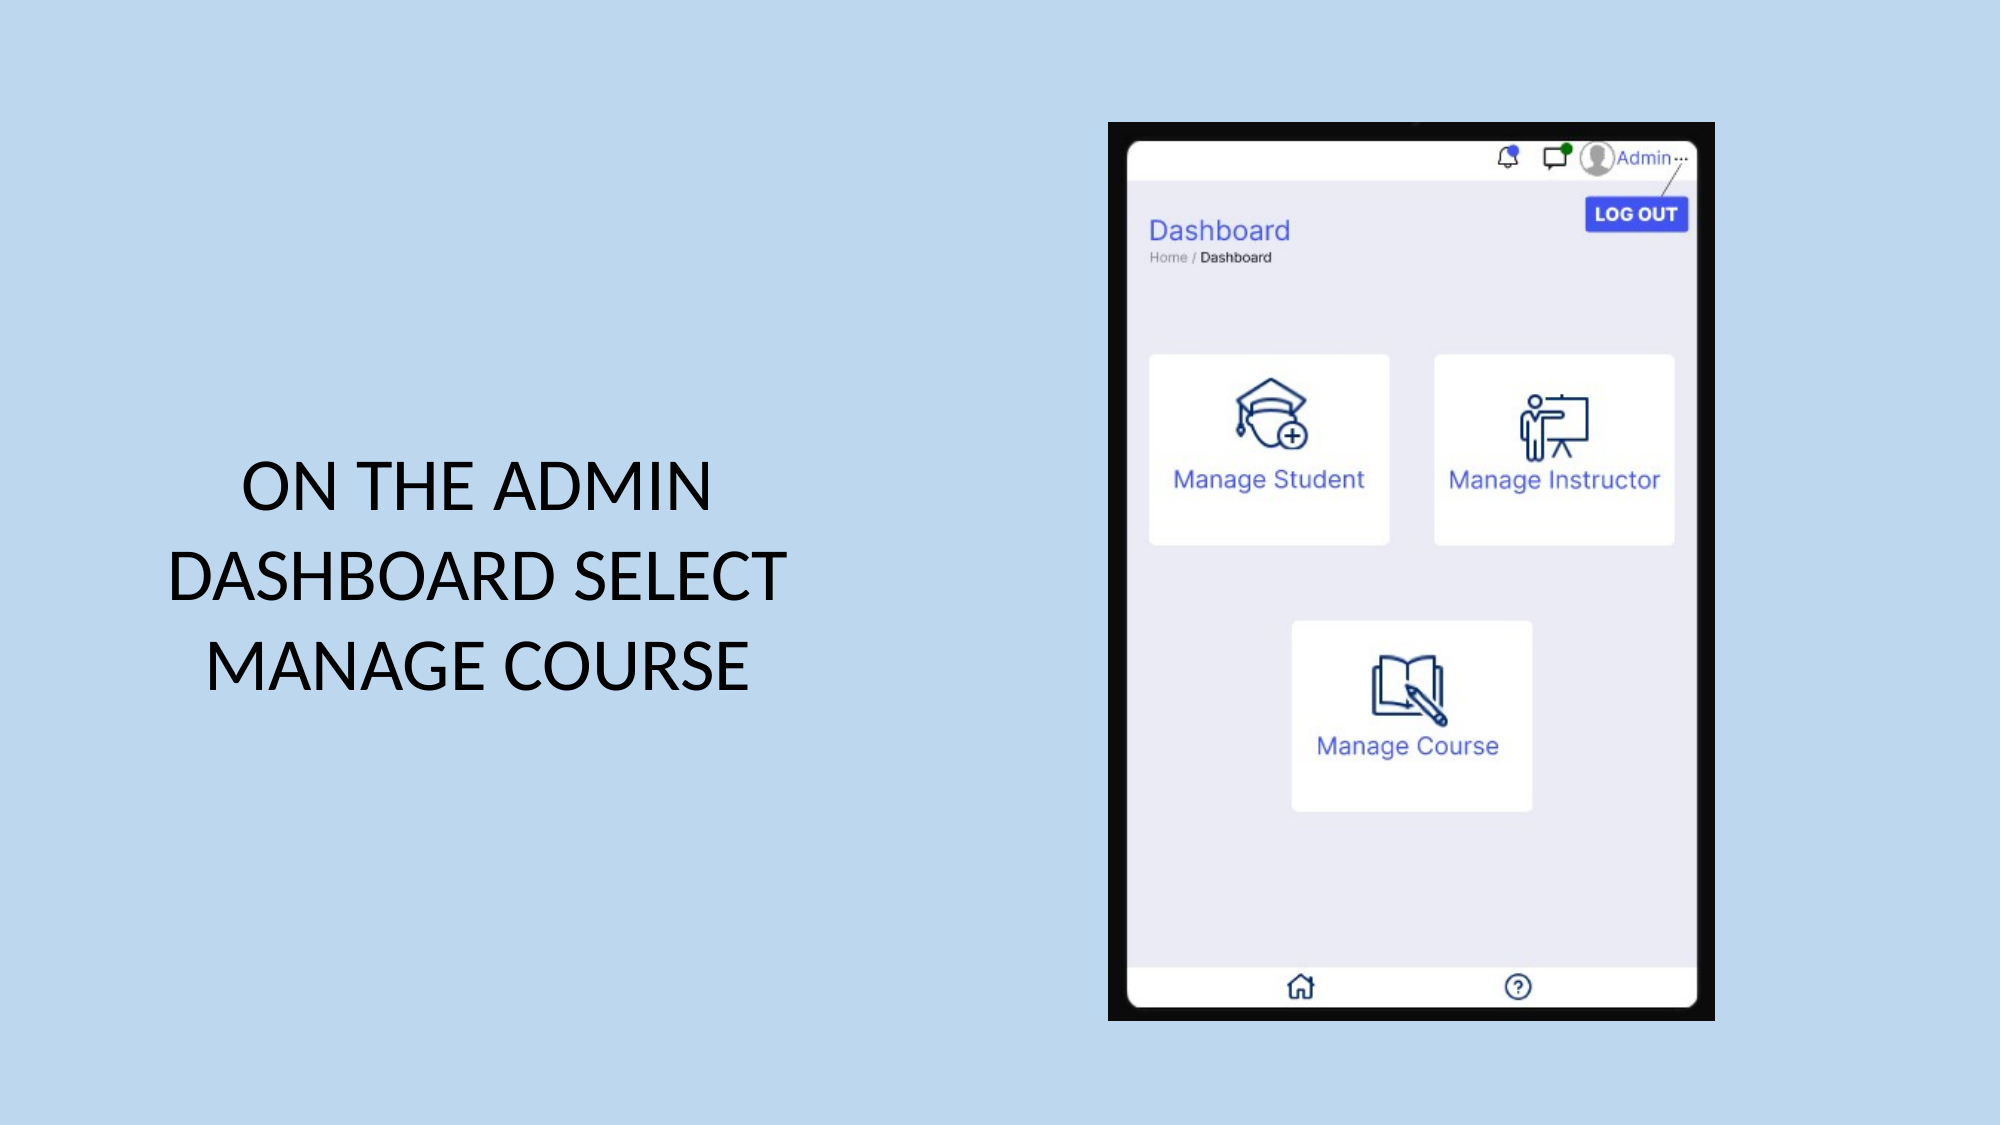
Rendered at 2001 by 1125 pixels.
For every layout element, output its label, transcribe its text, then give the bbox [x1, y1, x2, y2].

text_box ON THE ADMIN DASHBOARD SELECT MANAGE COURSE [106, 428, 850, 713]
picture [1108, 122, 1715, 1022]
